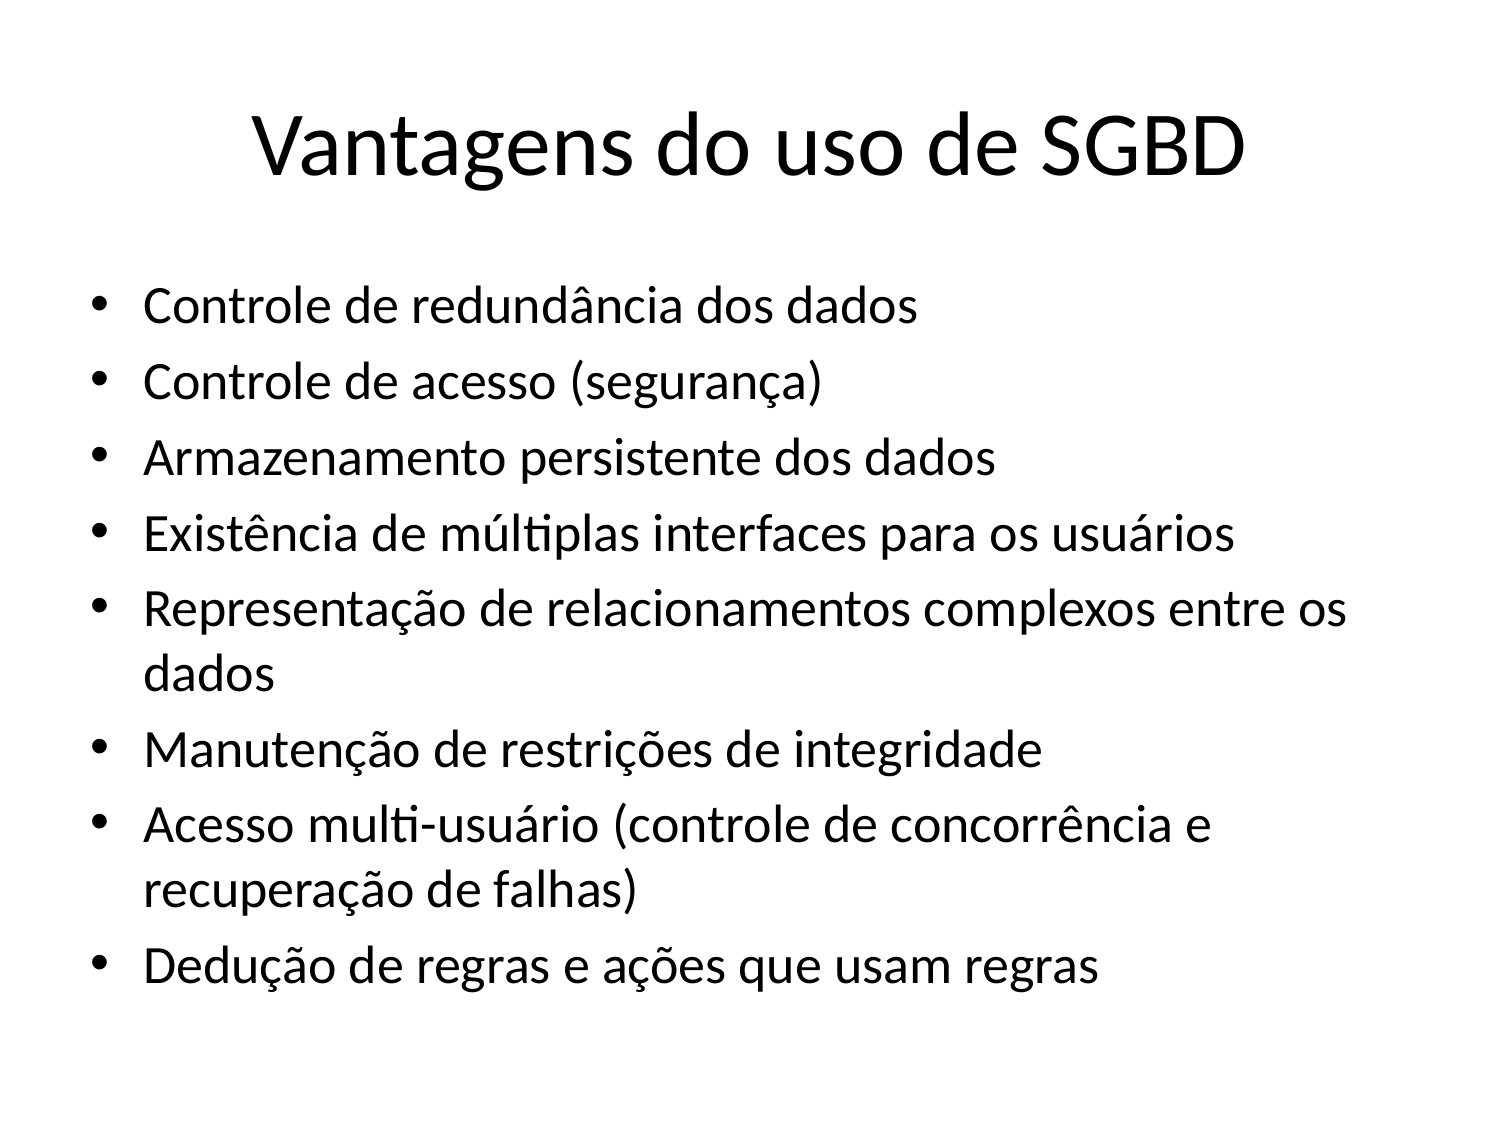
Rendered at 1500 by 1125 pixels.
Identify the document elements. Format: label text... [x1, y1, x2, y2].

list Controle de redundância dos dados Controle de acesso (segurança) Armazenamento persistente dos dados Existência de múltiplas interfaces para os usuários Representação de relacionamentos complexos entre os dados Manutenção de restrições de integridade Acesso multi-usuário (controle de concorrência e recuperação de falhas) Dedução de regras e ações que usam regras [75, 262, 1425, 1005]
title Vantagens do uso de SGBD [75, 45, 1425, 233]
